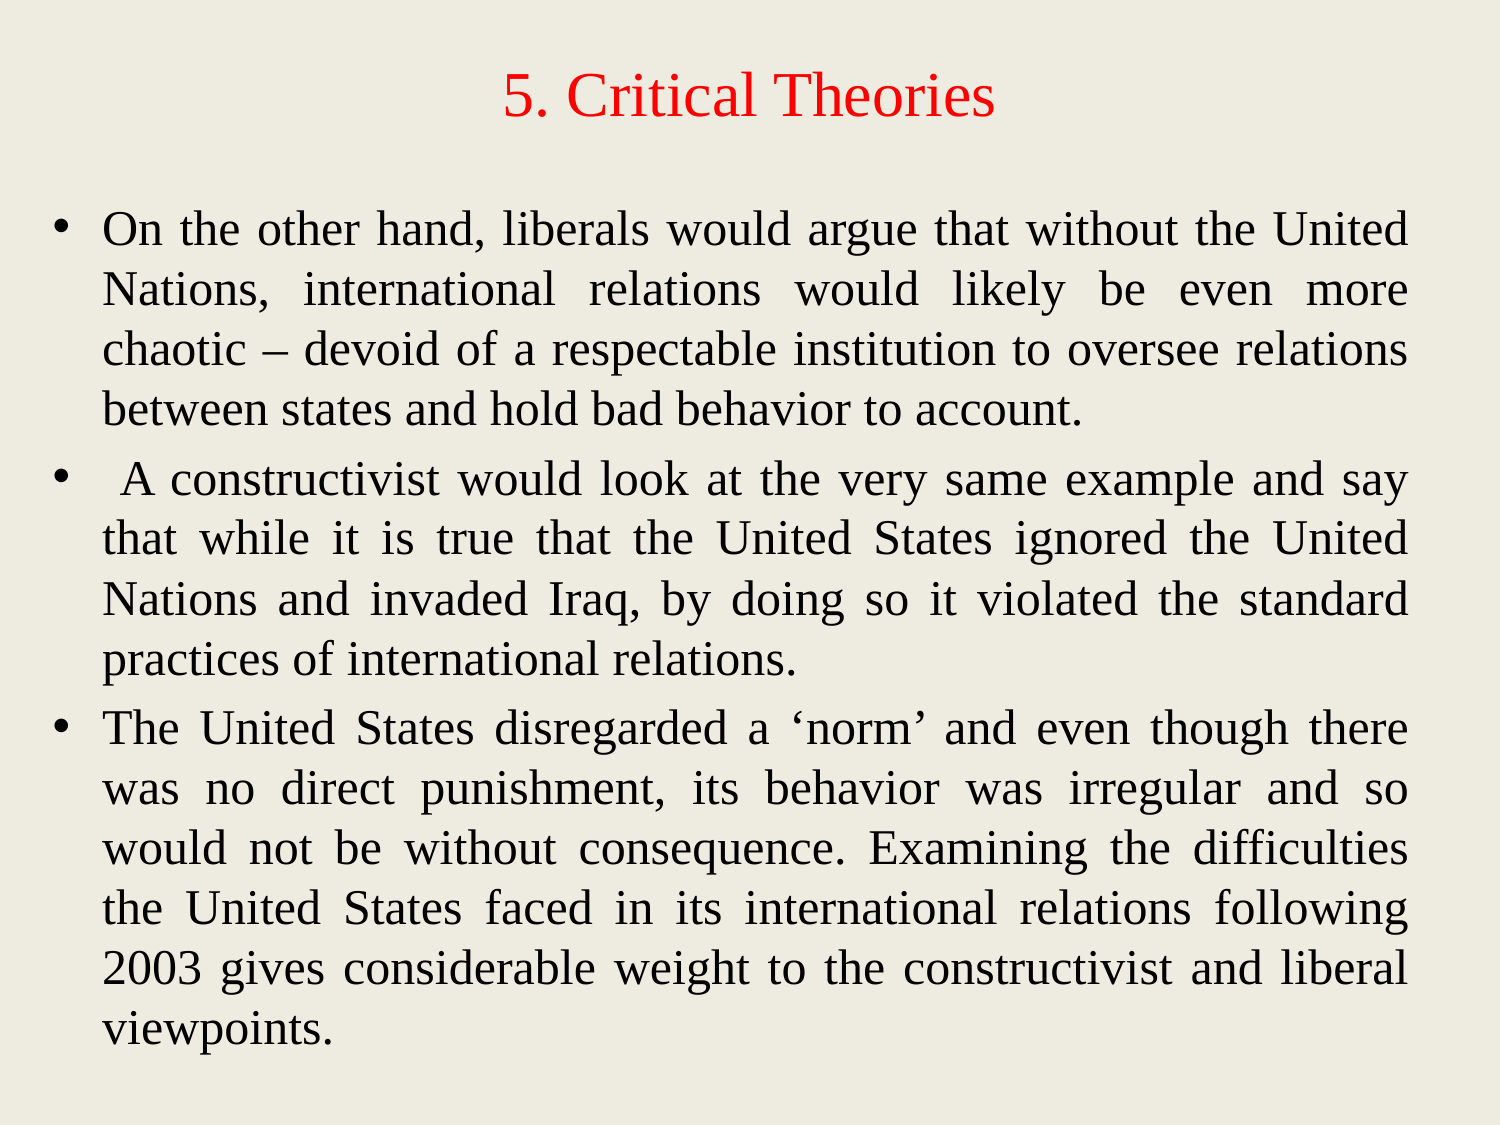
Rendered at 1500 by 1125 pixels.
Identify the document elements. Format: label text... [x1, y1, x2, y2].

title 5. Critical Theories [75, 45, 1425, 138]
list On the other hand, liberals would argue that without the United Nations, international relations would likely be even more chaotic – devoid of a respectable institution to oversee relations between states and hold bad behavior to account. A constructivist would look at the very same example and say that while it is true that the United States ignored the United Nations and invaded Iraq, by doing so it violated the standard practices of international relations. The United States disregarded a ‘norm’ and even though there was no direct punishment, its behavior was irregular and so would not be without consequence. Examining the difficulties the United States faced in its international relations following 2003 gives considerable weight to the constructivist and liberal viewpoints. [37, 187, 1425, 1063]
